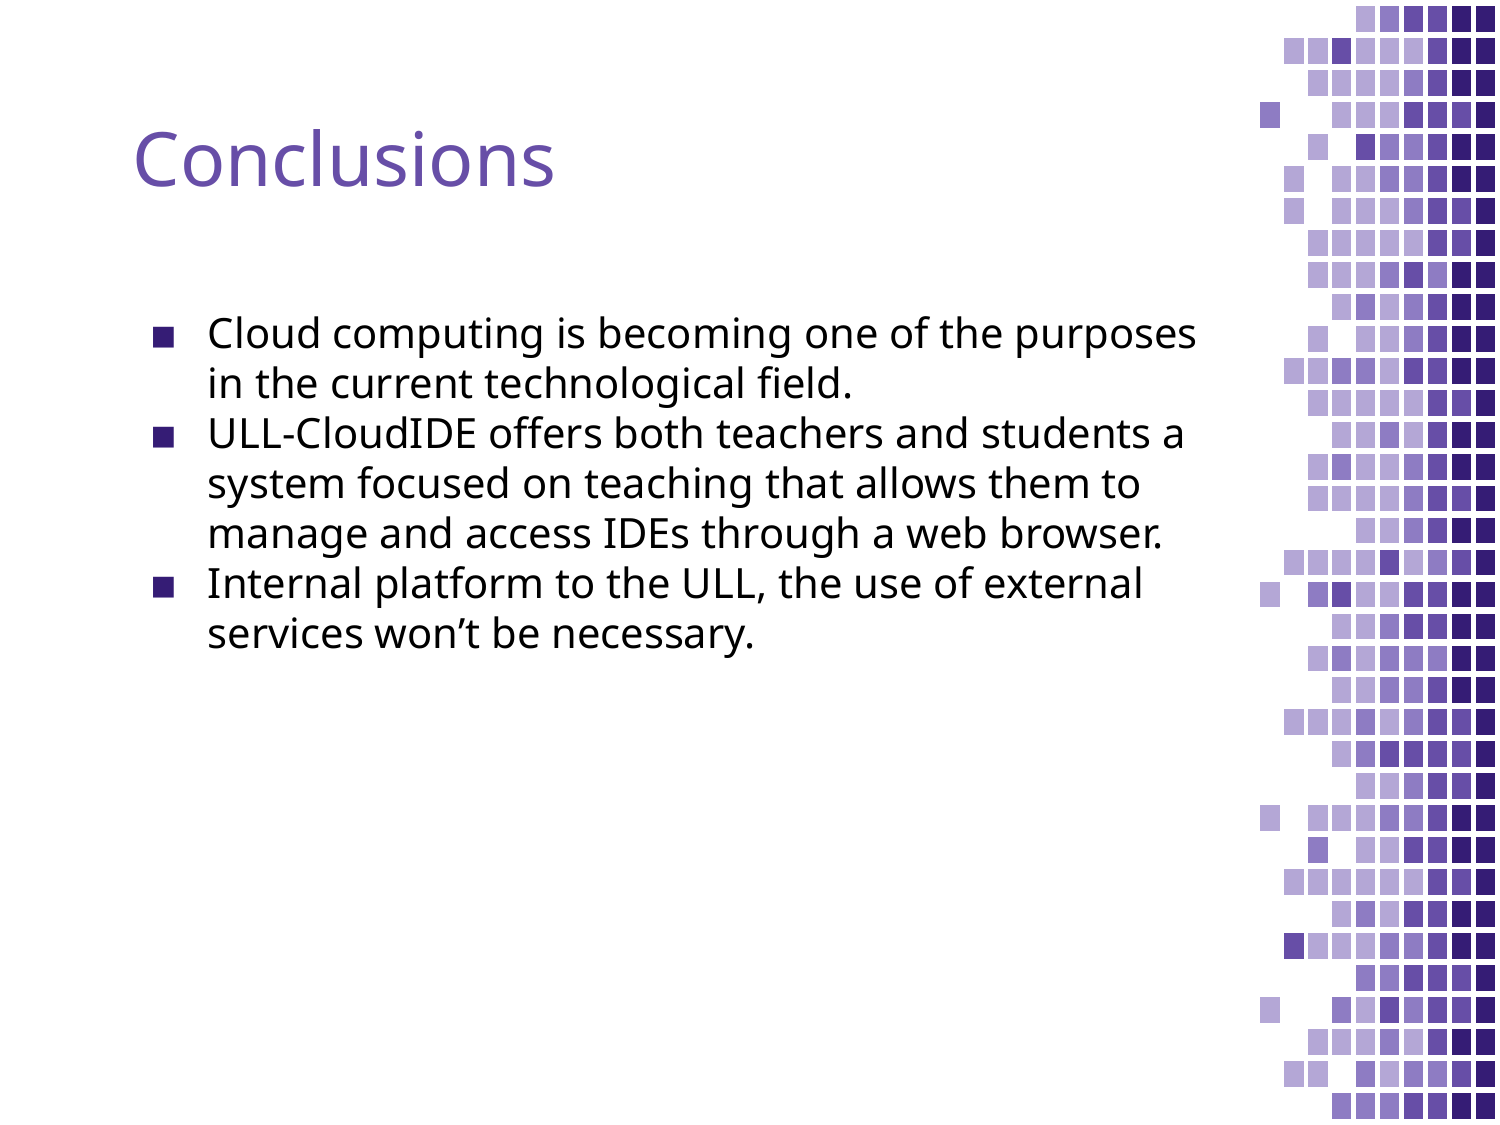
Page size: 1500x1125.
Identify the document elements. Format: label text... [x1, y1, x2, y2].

title Conclusions [117, 28, 1227, 217]
list Cloud computing is becoming one of the purposes in the current technological field. ULL-CloudIDE offers both teachers and students a system focused on teaching that allows them to manage and access IDEs through a web browser. Internal platform to the ULL, the use of external services won’t be necessary. [117, 291, 1227, 944]
